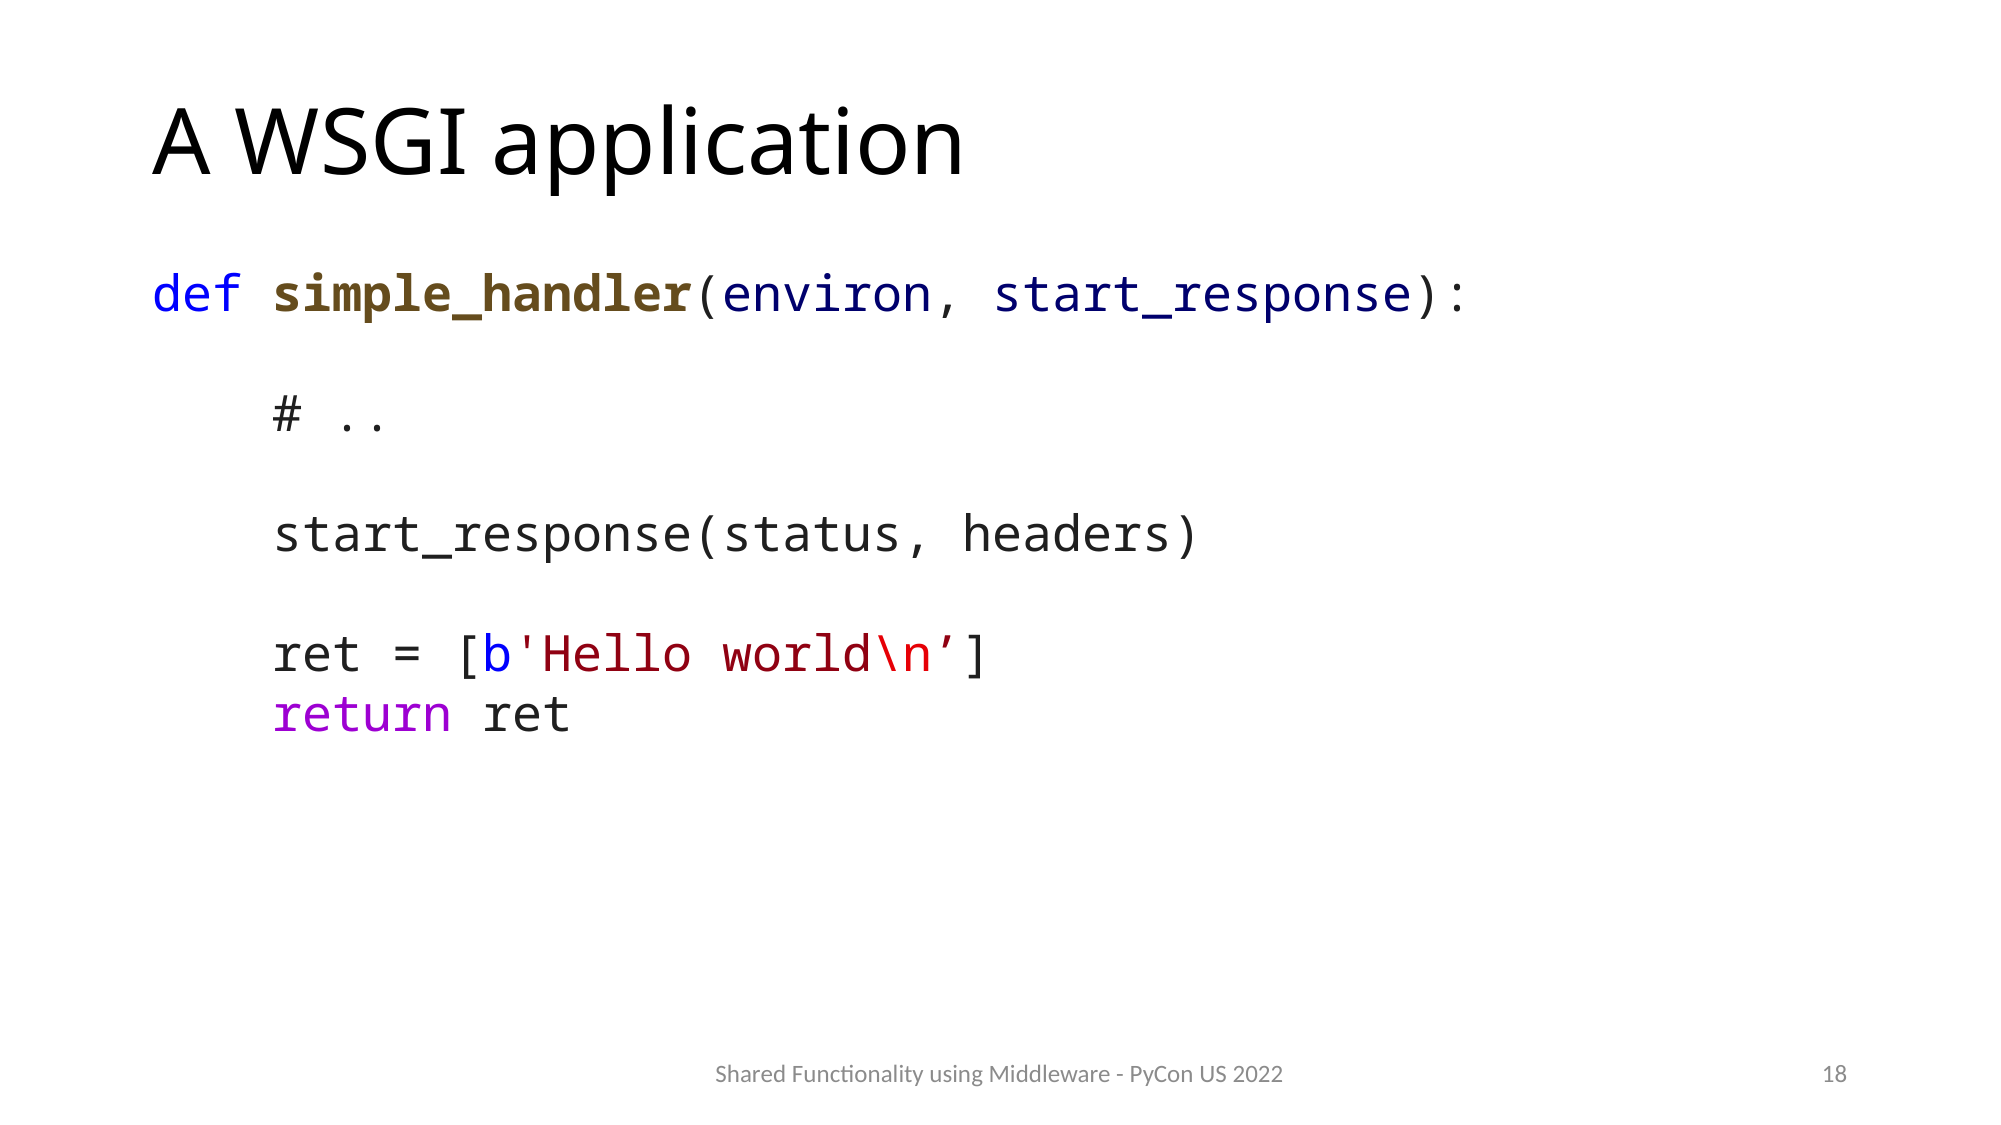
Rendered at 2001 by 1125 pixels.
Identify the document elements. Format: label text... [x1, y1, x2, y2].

text_box def simple_handler(environ, start_response): # .. start_response(status, headers) ret = [b'Hello world\n’] return ret [137, 253, 1863, 749]
footer Shared Functionality using Middleware - PyCon US 2022 [662, 1042, 1338, 1103]
slide_number 18 [1412, 1042, 1863, 1103]
title A WSGI application [137, 36, 1863, 253]
